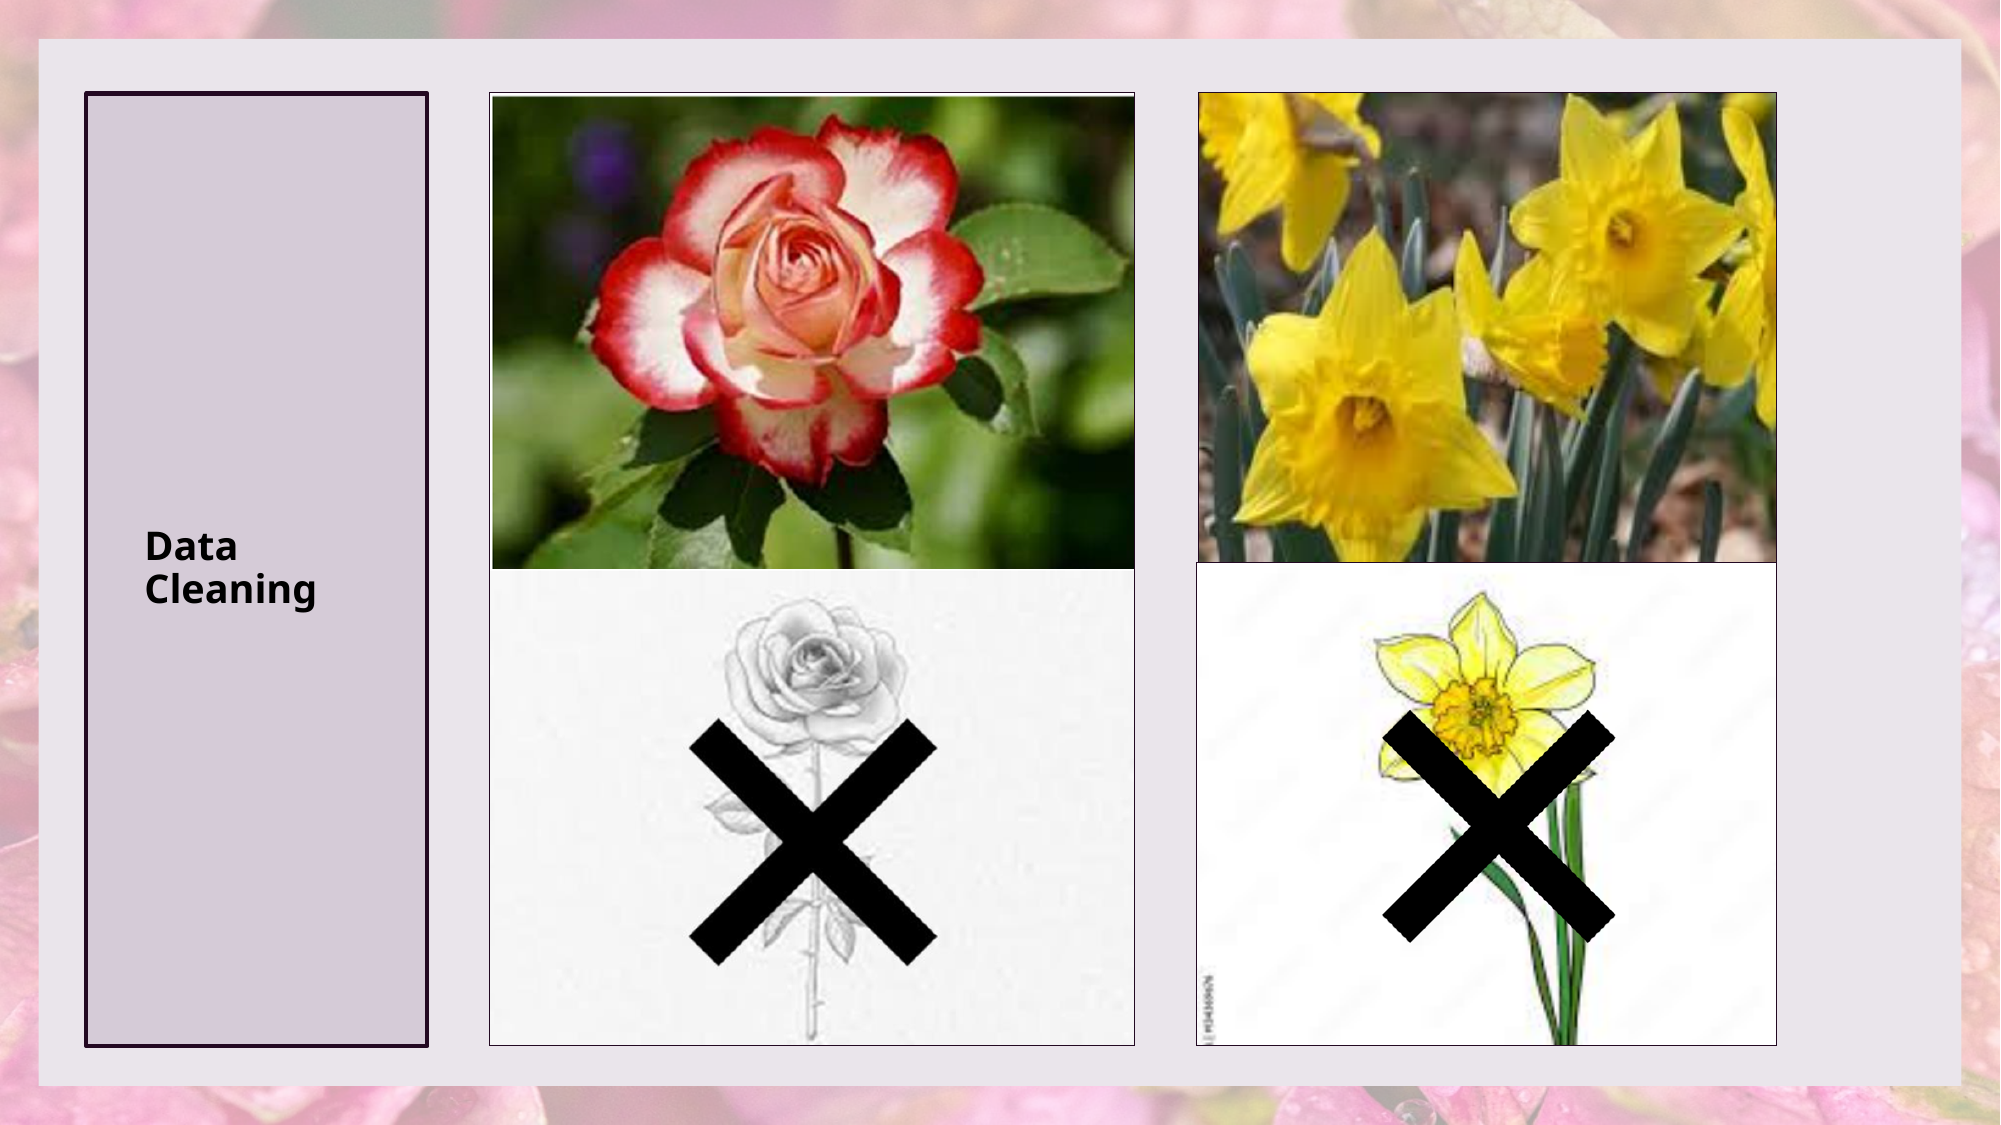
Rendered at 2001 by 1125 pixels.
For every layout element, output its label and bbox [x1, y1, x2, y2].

picture [489, 92, 1135, 1047]
text_box [86, 93, 428, 1047]
text_box [1196, 92, 1777, 1047]
picture [1340, 668, 1657, 985]
